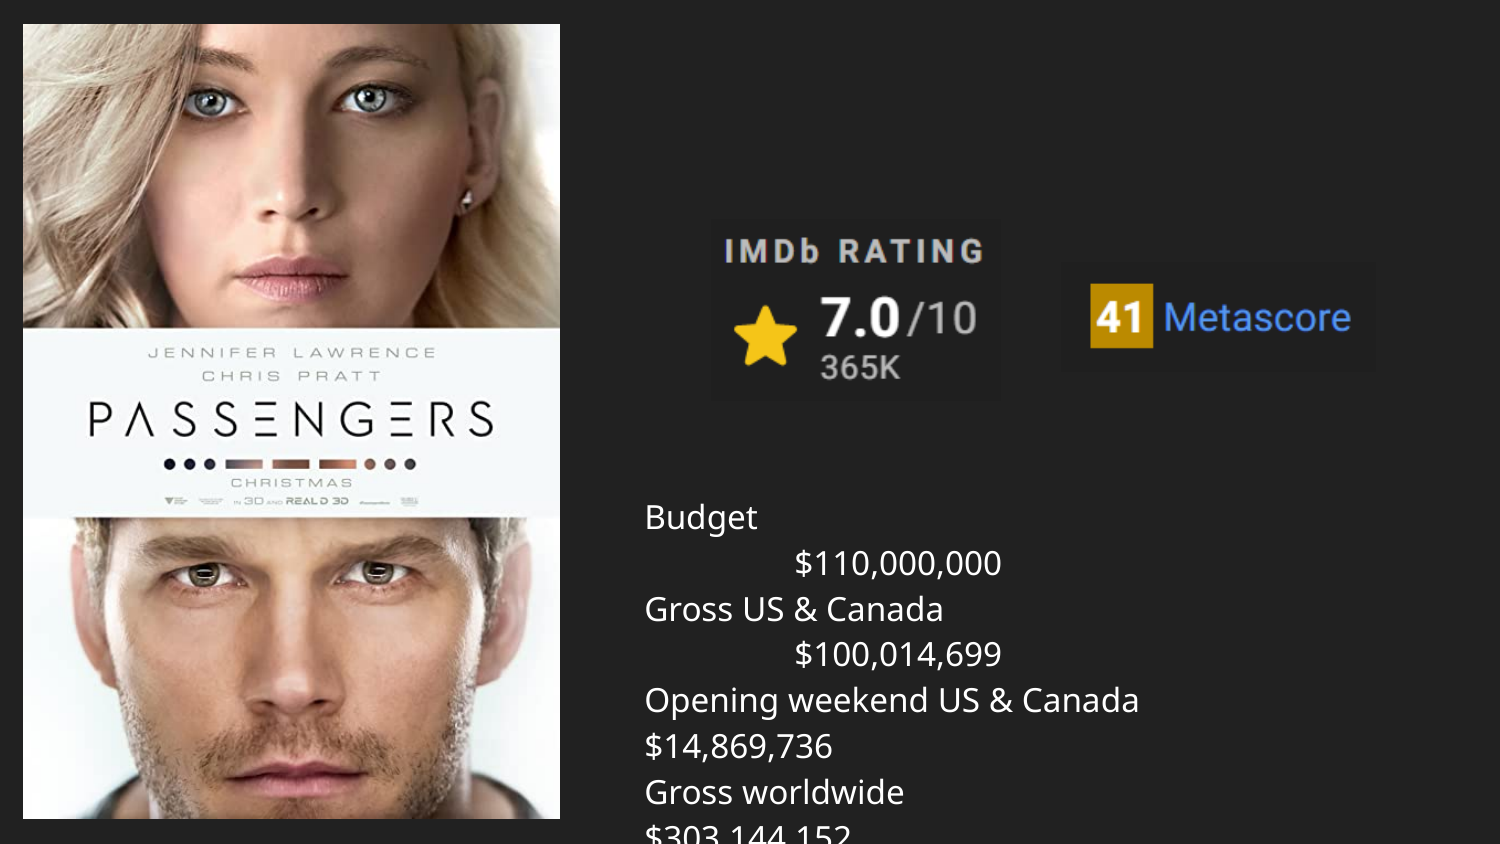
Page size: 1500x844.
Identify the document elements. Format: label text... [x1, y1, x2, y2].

picture [1061, 261, 1377, 372]
picture [711, 219, 1001, 401]
picture [23, 24, 560, 819]
text_box Budget $110,000,000 Gross US & Canada $100,014,699 Opening weekend US & Canada $14,869,736 Gross worldwide $303,144,152 [629, 474, 1439, 844]
